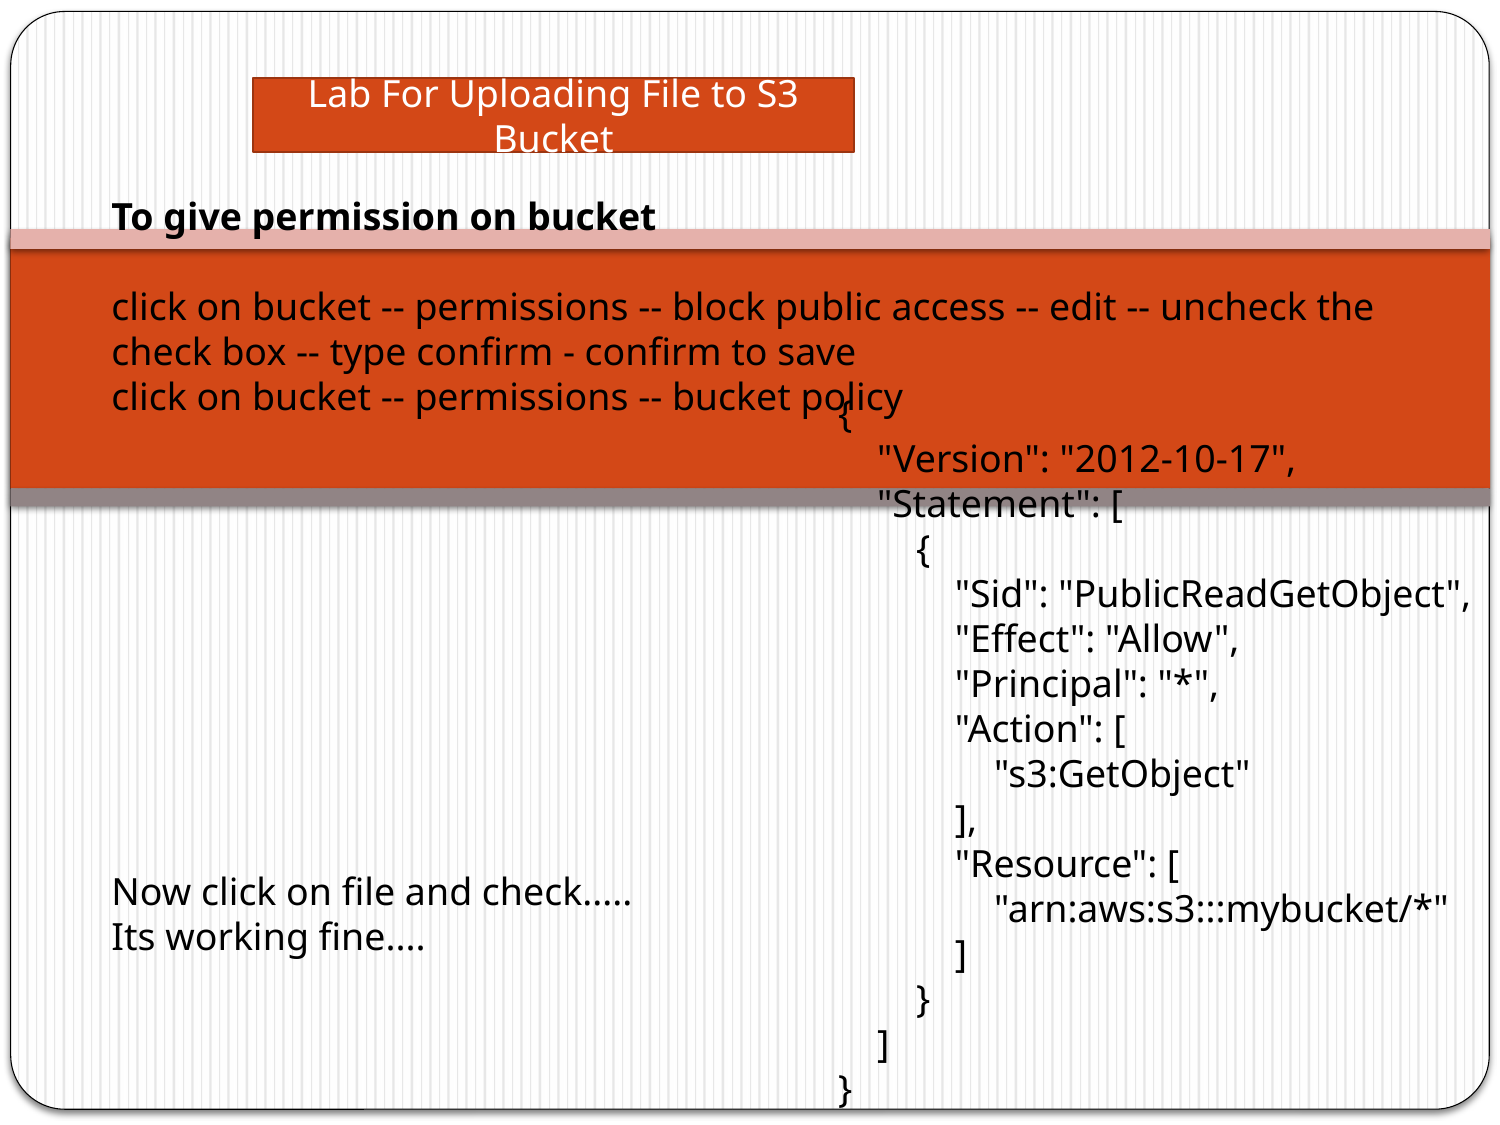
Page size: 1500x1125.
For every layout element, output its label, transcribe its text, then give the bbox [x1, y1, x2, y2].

text_box Lab For Uploading File to S3 Bucket [252, 77, 855, 153]
text_box To give permission on bucket click on bucket -- permissions -- block public access -- edit -- uncheck the check box -- type confirm - confirm to save click on bucket -- permissions -- bucket policy Now click on file and check..... Its working fine.... [96, 185, 1452, 966]
text_box { "Version": "2012-10-17", "Statement": [ { "Sid": "PublicReadGetObject", "Effect": "Allow", "Principal": "*", "Action": [ "s3:GetObject" ], "Resource": [ "arn:aws:s3:::mybucket/*" ] } ] } [823, 382, 1500, 1118]
